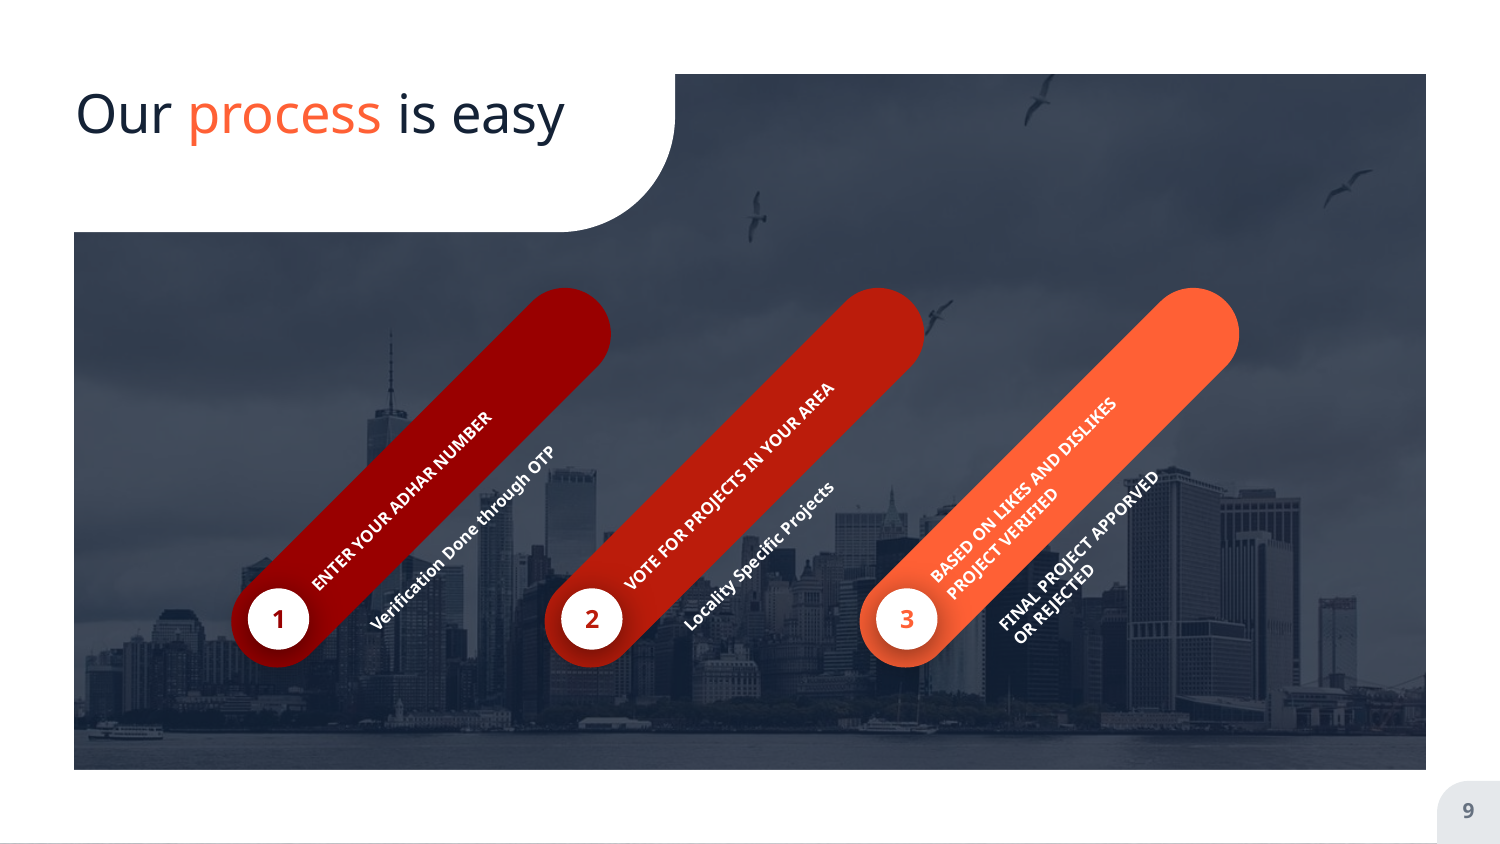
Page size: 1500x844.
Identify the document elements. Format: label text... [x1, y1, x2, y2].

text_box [211, 268, 524, 687]
slide_number 9 [1437, 780, 1500, 844]
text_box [525, 268, 839, 687]
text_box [840, 268, 1288, 687]
title Our process is easy [75, 0, 596, 233]
